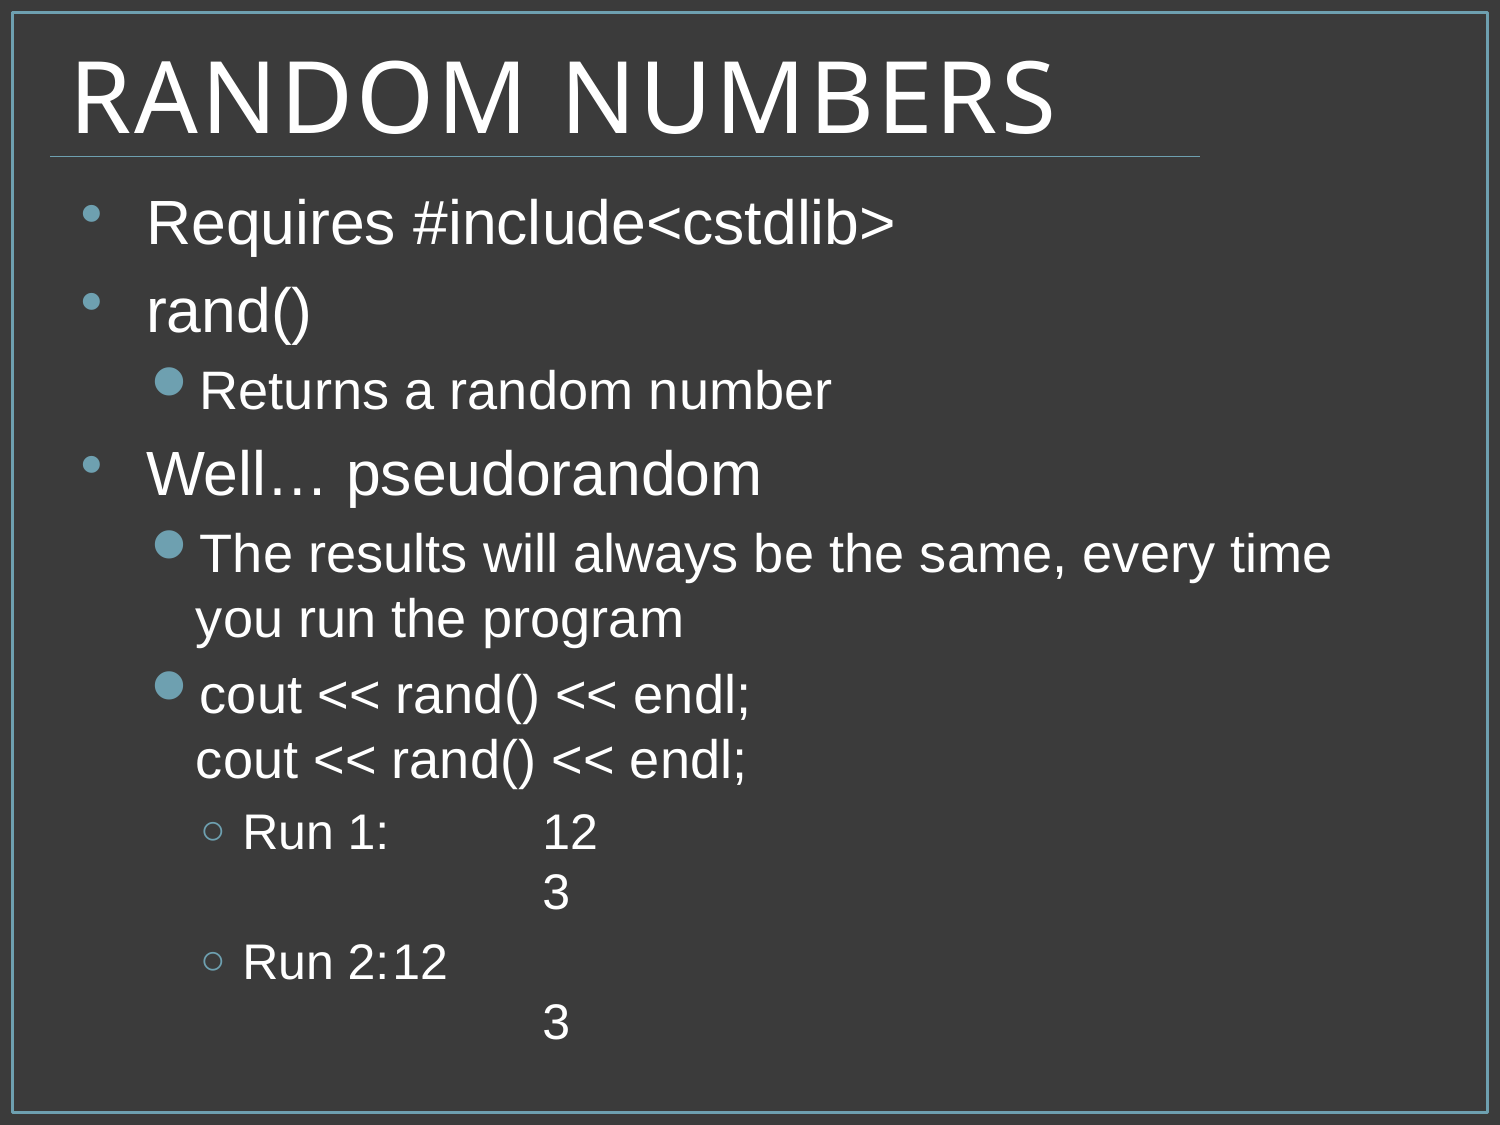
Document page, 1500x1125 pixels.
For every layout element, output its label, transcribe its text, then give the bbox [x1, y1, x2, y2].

list Requires #include<cstdlib> rand() Returns a random number Well… pseudorandom The results will always be the same, every time you run the program cout << rand() << endl; cout << rand() << endl; Run 1: 12 3 Run 2: 12 3 [62, 174, 1438, 1075]
title Random Numbers [54, 0, 1405, 188]
